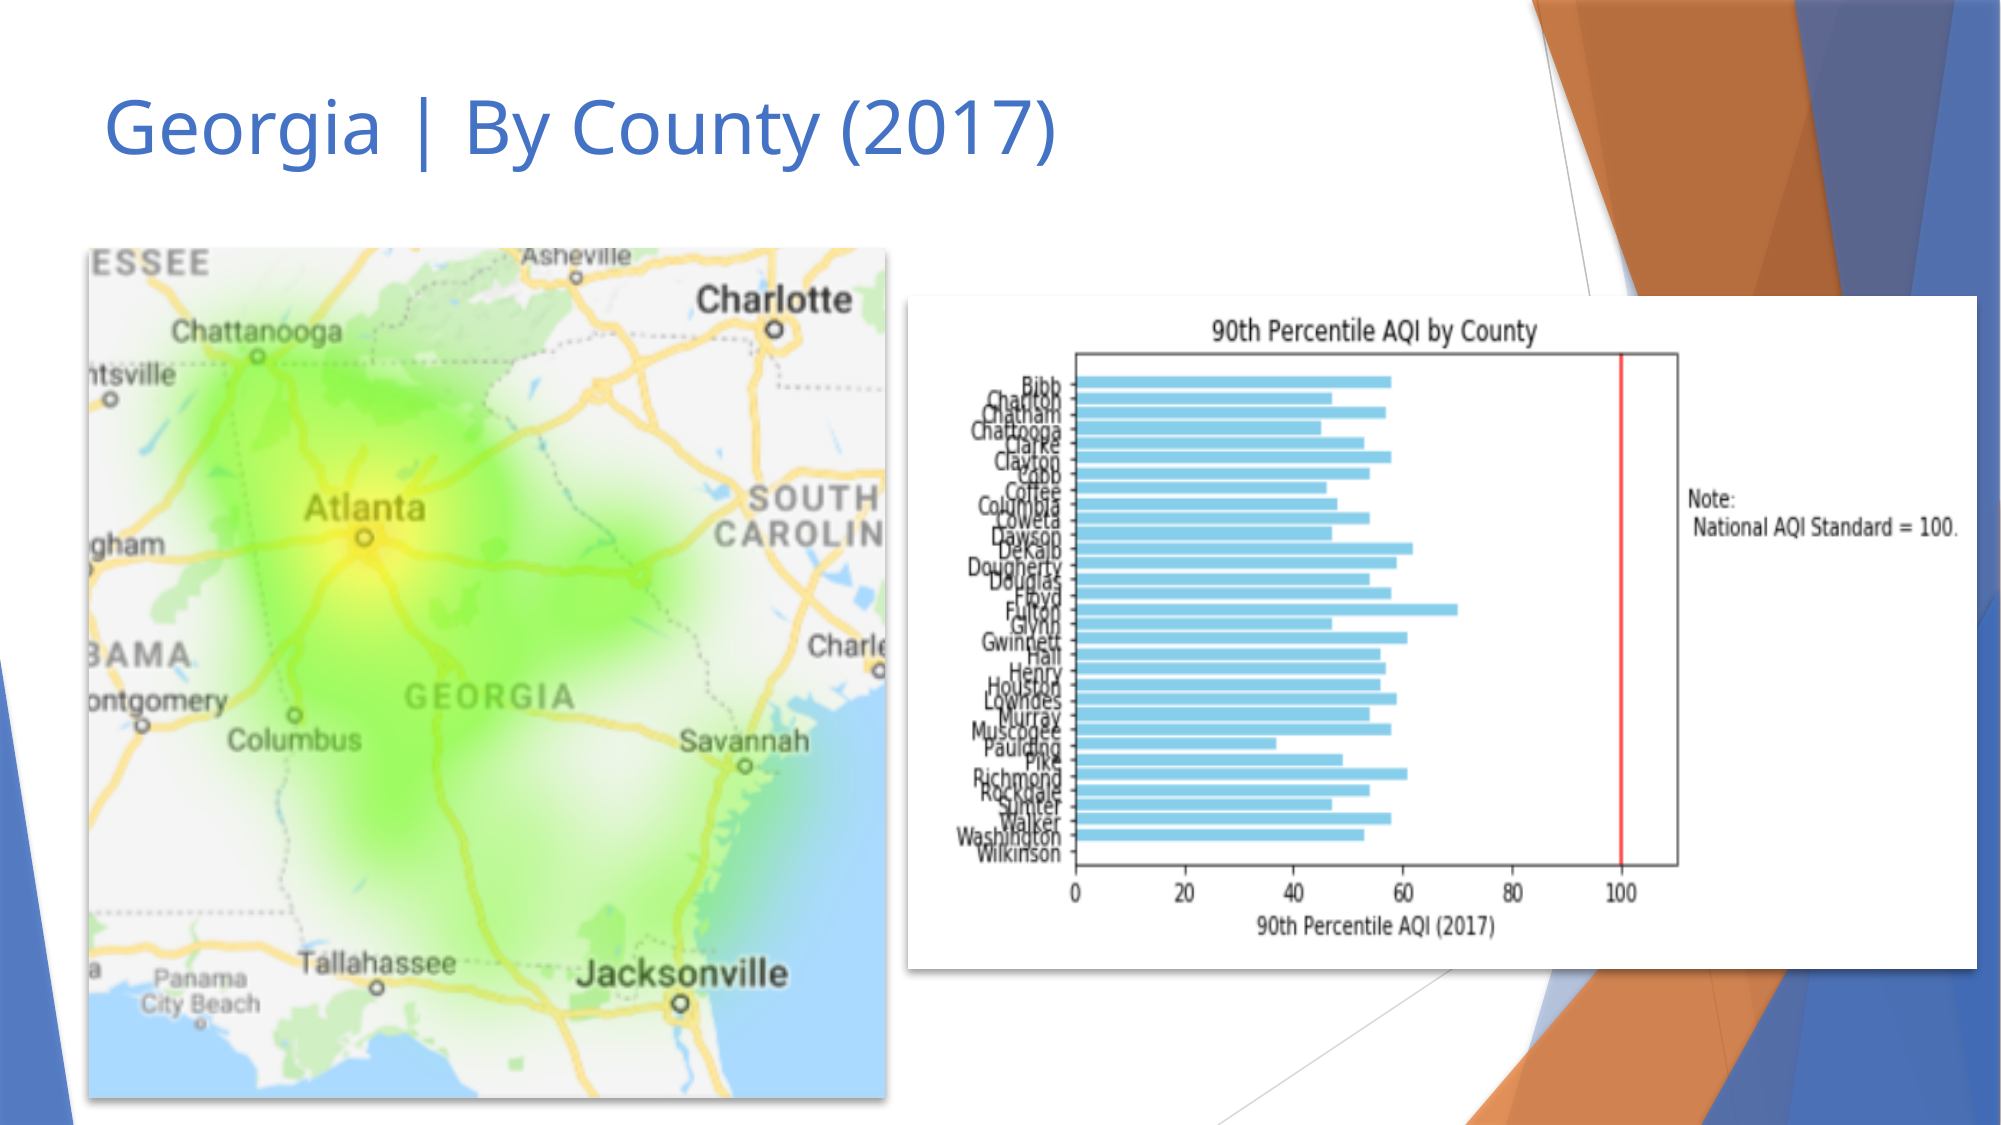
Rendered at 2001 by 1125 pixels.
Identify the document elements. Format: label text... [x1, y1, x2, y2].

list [907, 296, 1977, 969]
title Georgia | By County (2017) [88, 16, 1518, 233]
picture [88, 247, 886, 1099]
